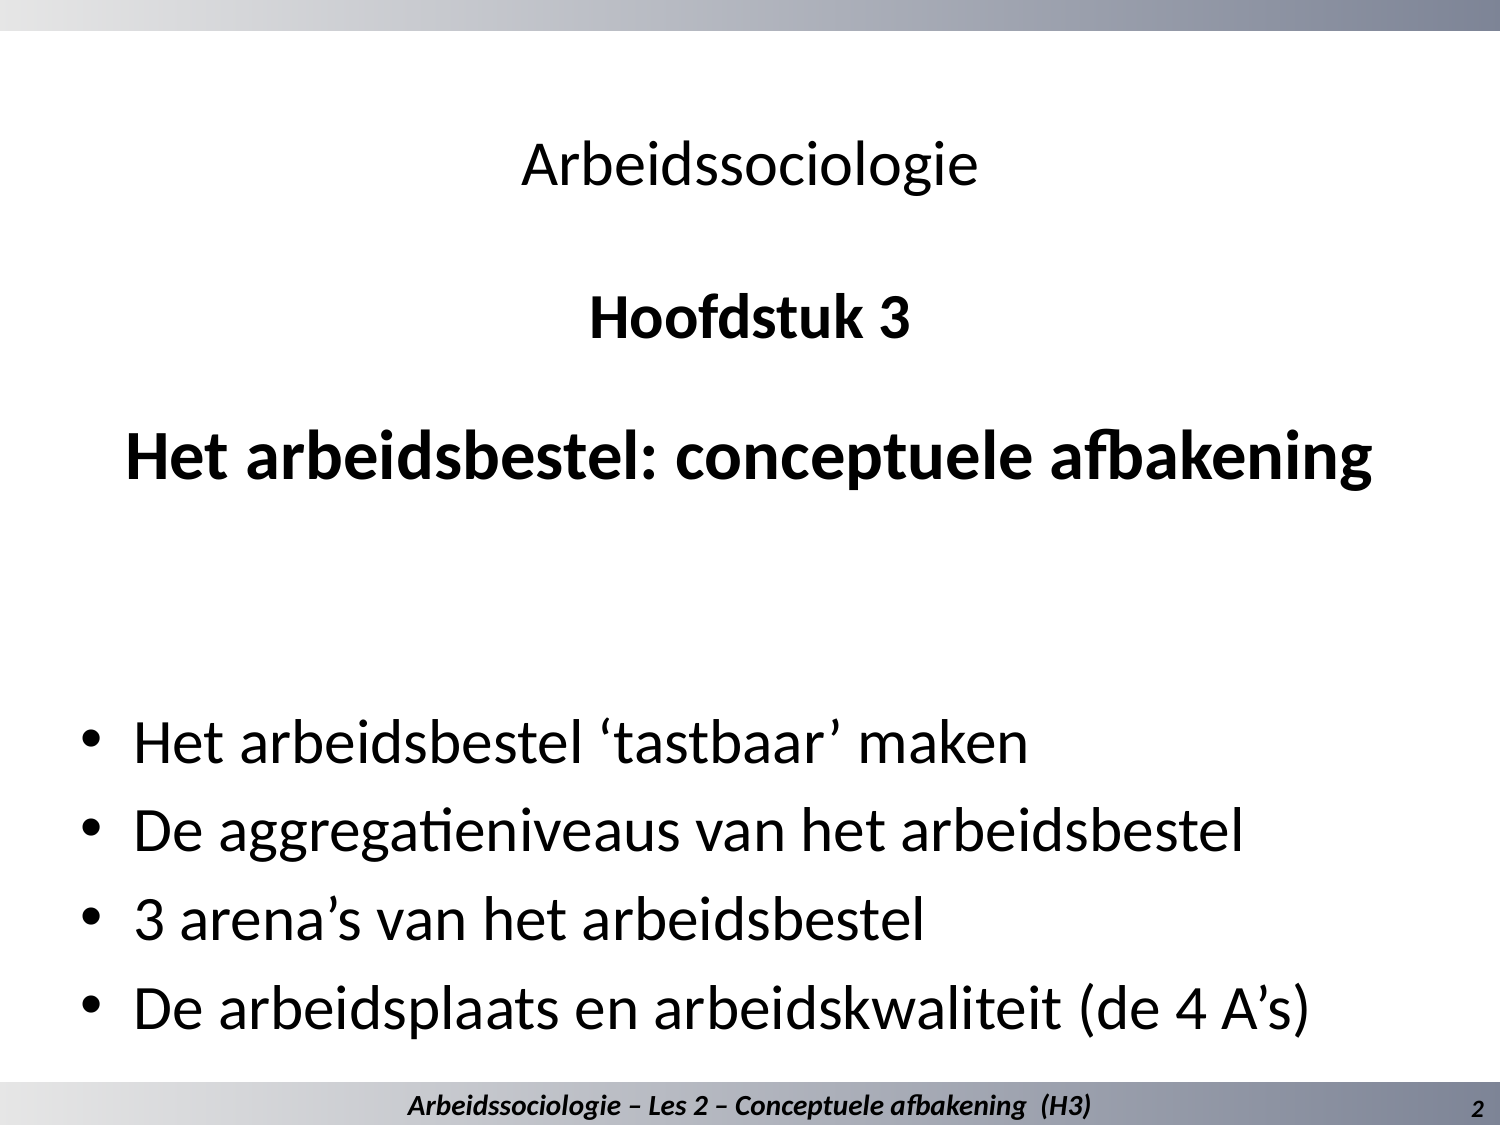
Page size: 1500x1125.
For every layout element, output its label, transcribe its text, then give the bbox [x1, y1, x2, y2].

text_box [0, 0, 1500, 31]
text_box 2 [1148, 1082, 1499, 1125]
list Het arbeidsbestel ‘tastbaar’ maken De aggregatieniveaus van het arbeidsbestel 3 arena’s van het arbeidsbestel De arbeidsplaats en arbeidskwaliteit (de 4 A’s) [64, 692, 1415, 1053]
footer Arbeidssociologie – Les 2 – Conceptuele afbakening (H3) [0, 1082, 1148, 1125]
title Arbeidssociologie Hoofdstuk 3 Het arbeidsbestel: conceptuele afbakening [17, 113, 1483, 502]
